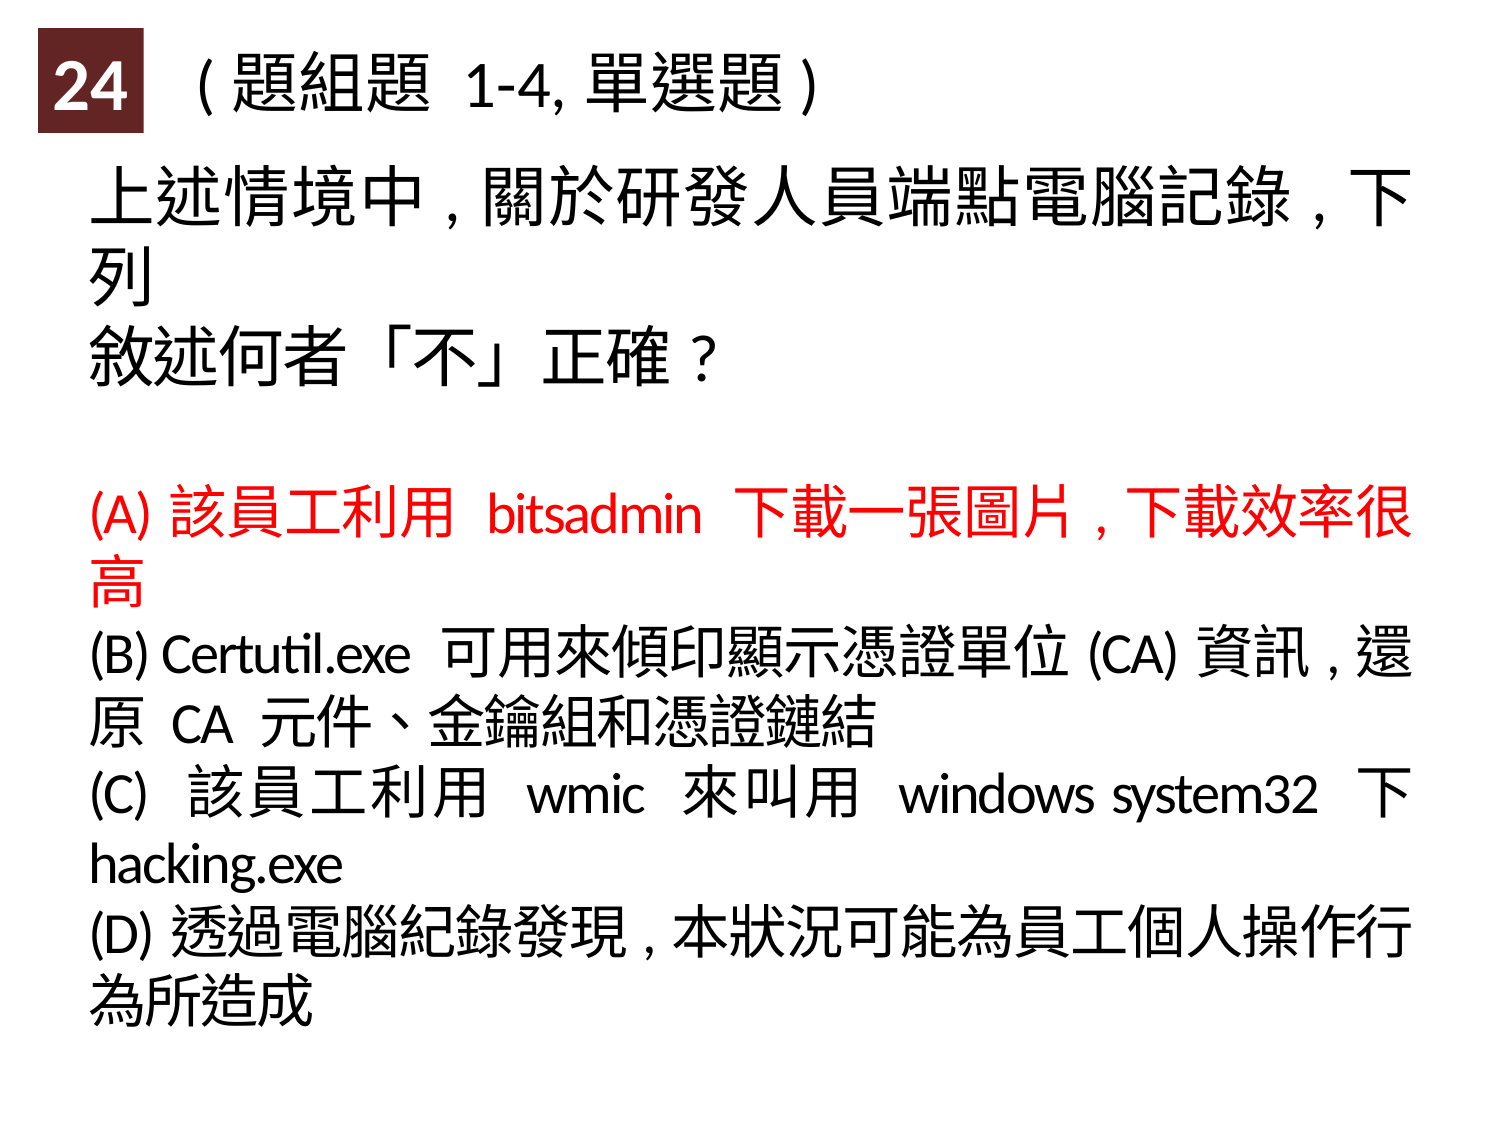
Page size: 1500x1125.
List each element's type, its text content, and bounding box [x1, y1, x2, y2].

text_box (題組題 1-4,單選題) [180, 33, 835, 128]
text_box 上述情境中,關於研發人員端點電腦記錄,下列 敘述何者「不」正確? (A)該員工利用 bitsadmin 下載一張圖片,下載效率很高 (B) Certutil.exe 可用來傾印顯示憑證單位(CA)資訊,還原 CA 元件、金鑰組和憑證鏈結 (C) 該員工利用 wmic 來叫用 windows system32 下 hacking.exe (D)透過電腦紀錄發現,本狀況可能為員工個人操作行為所造成 [73, 147, 1427, 1042]
text_box 24 [38, 28, 144, 133]
